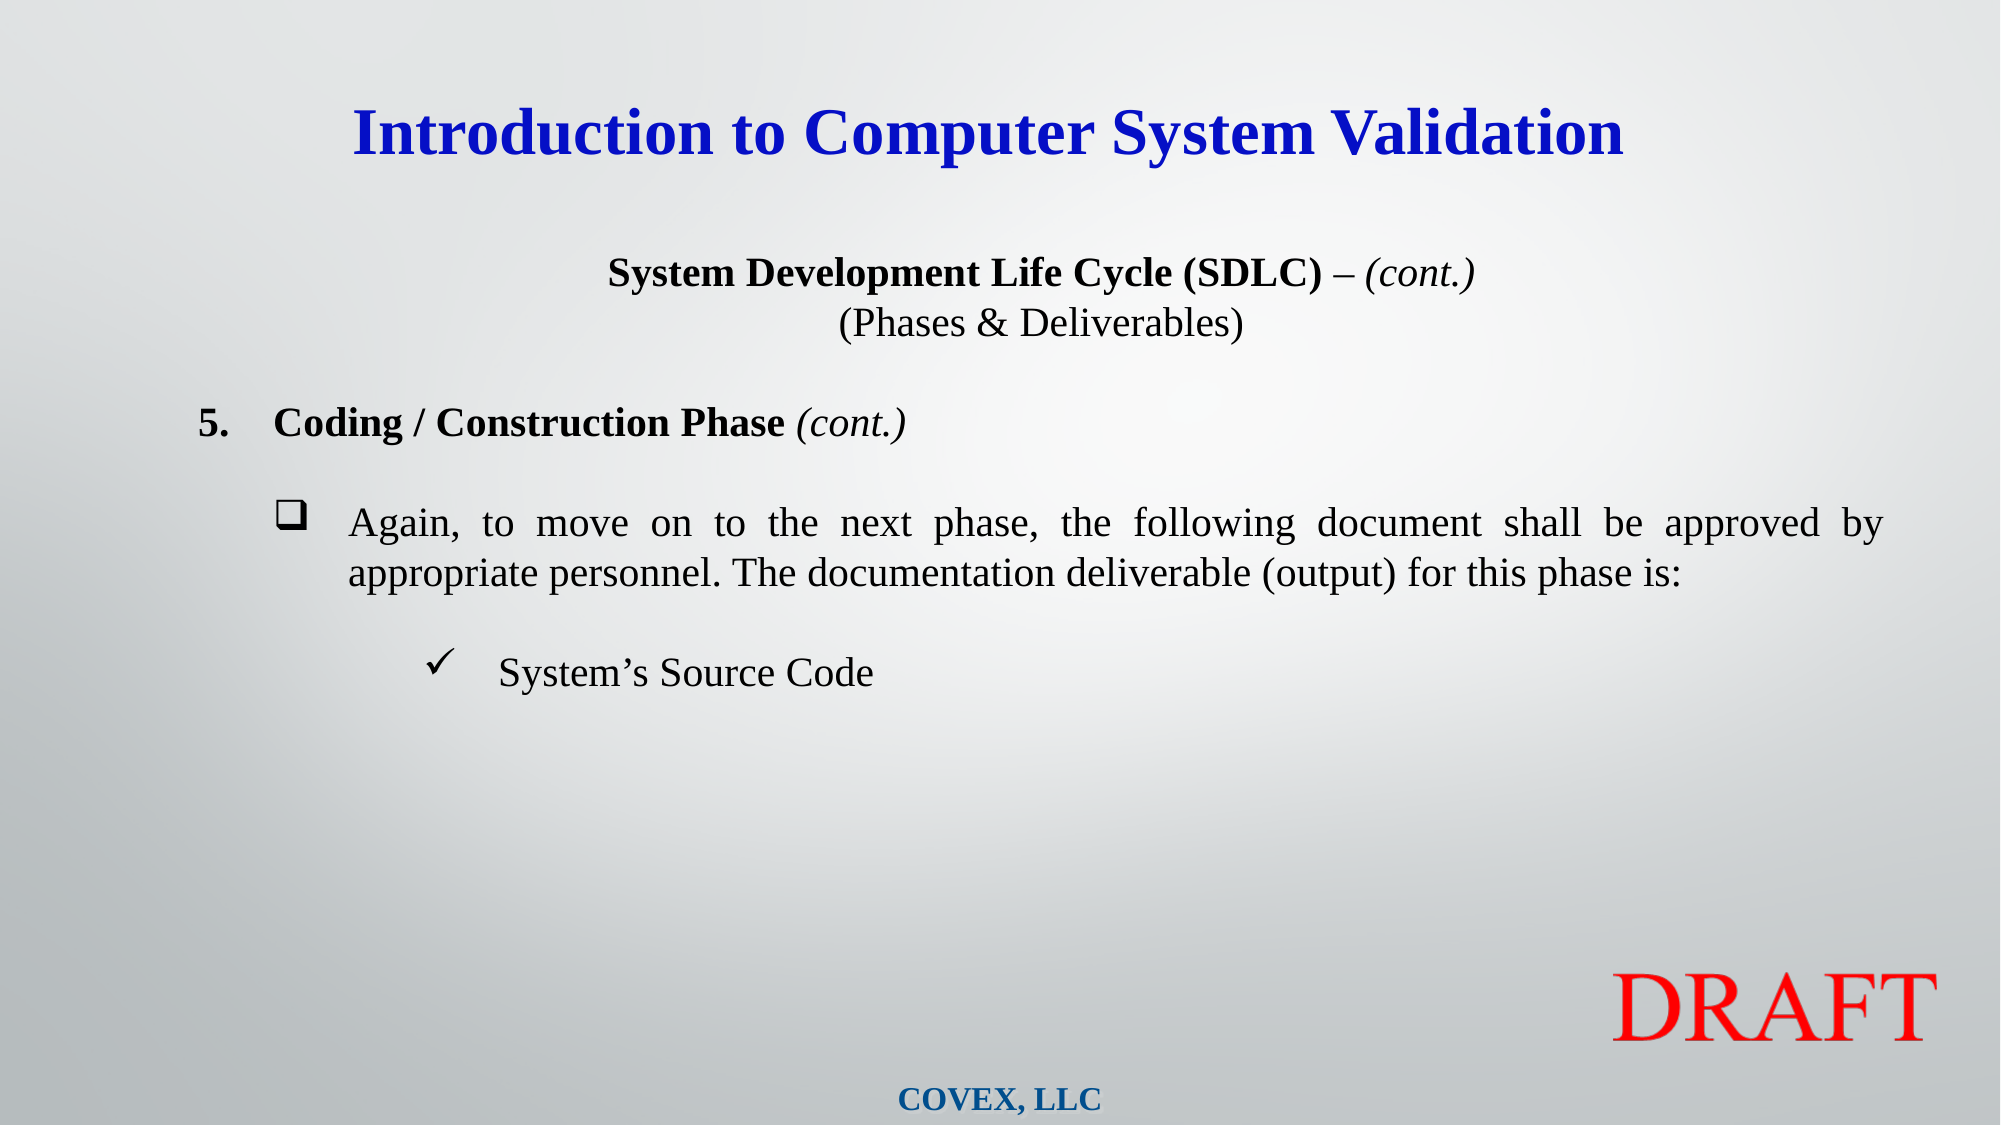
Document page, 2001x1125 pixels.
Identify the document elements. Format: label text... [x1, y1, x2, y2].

title Introduction to Computer System Validation [79, 34, 1900, 222]
picture [1551, 913, 2000, 1125]
list System Development Life Cycle (SDLC) – (cont.) (Phases & Deliverables) 5. Coding / Construction Phase (cont.) Again, to move on to the next phase, the following document shall be approved by appropriate personnel. The documentation deliverable (output) for this phase is: System’s Source Code [183, 237, 1900, 1050]
